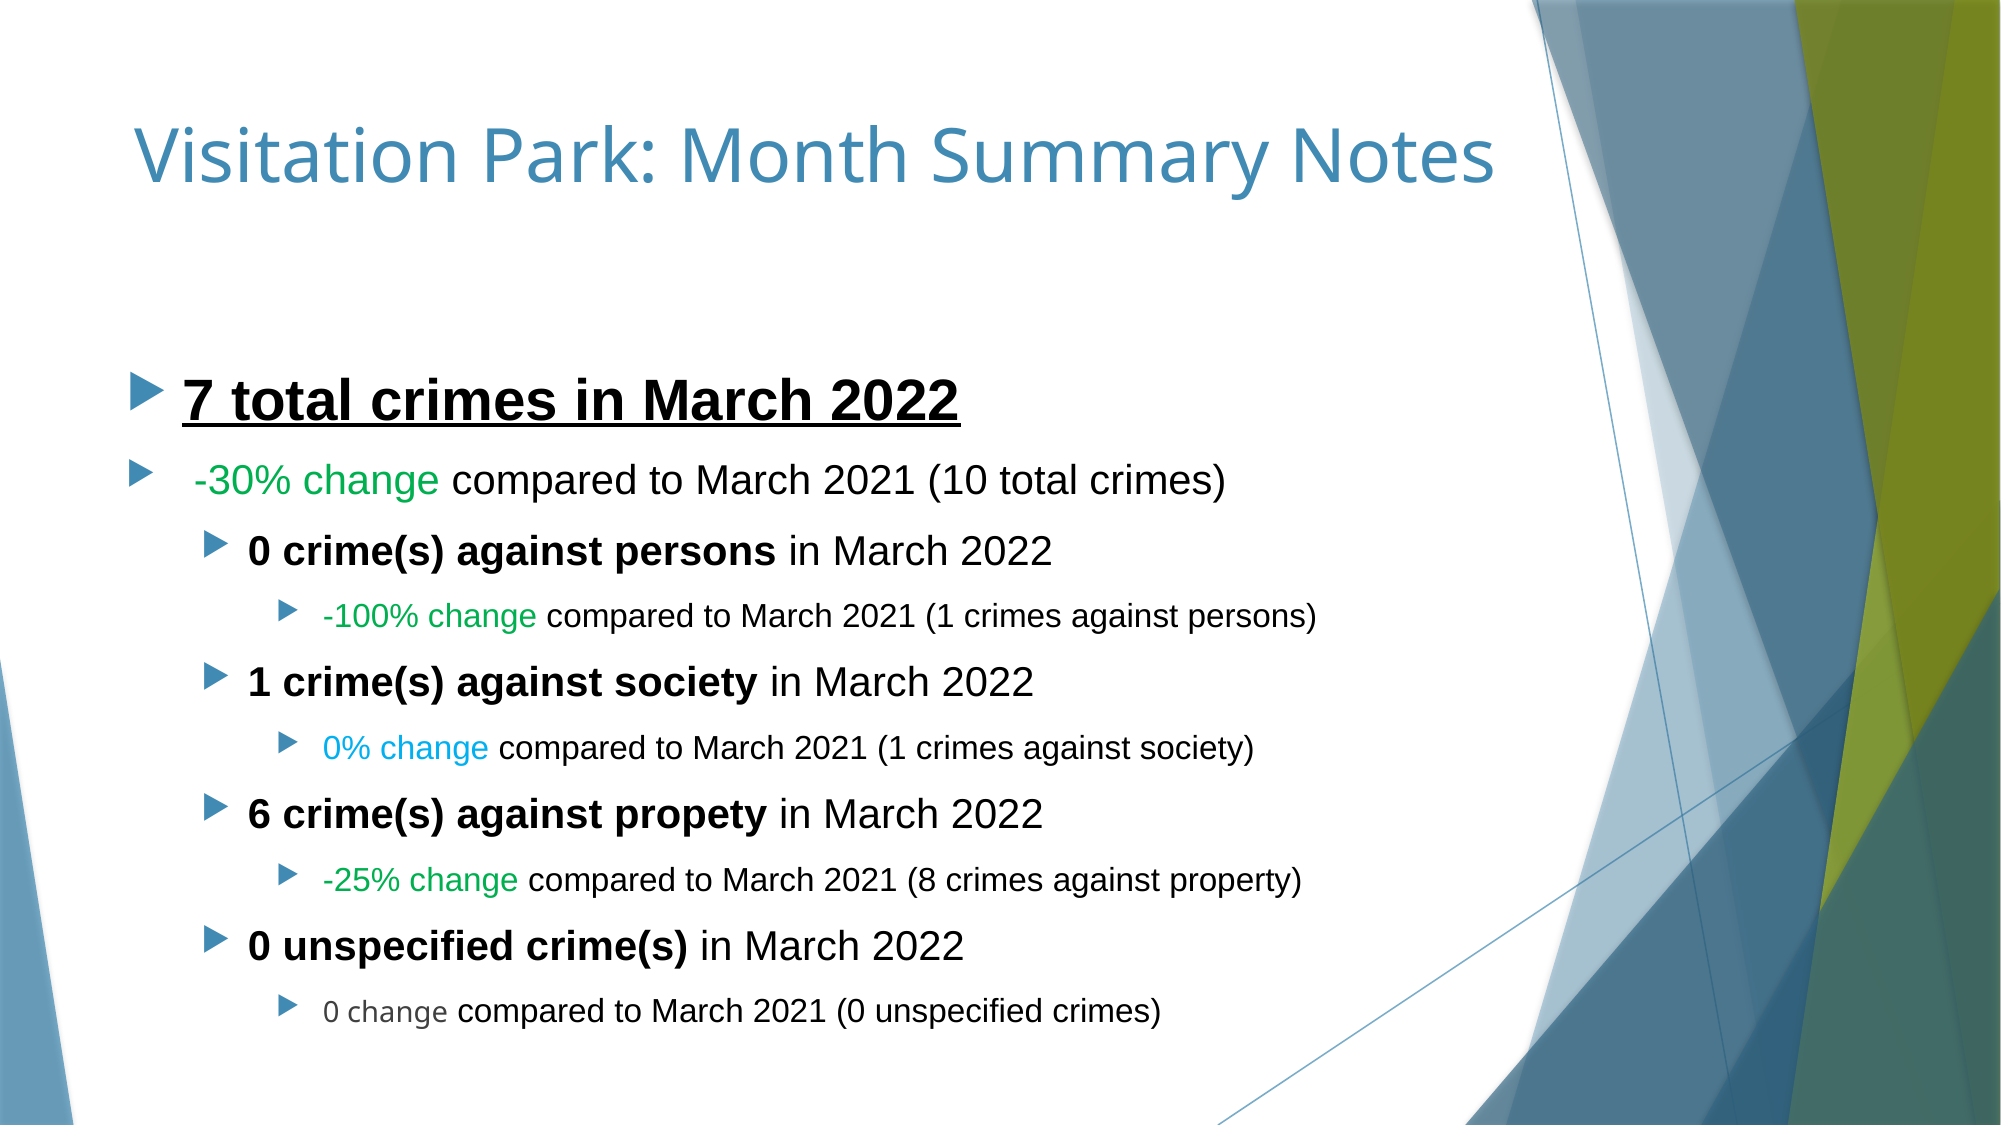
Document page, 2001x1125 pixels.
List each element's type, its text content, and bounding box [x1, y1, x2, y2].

title Visitation Park: Month Summary Notes [111, 99, 1522, 317]
list 7 total crimes in March 2022 -30% change compared to March 2021 (10 total crimes) 0 crime(s) against persons in March 2022 -100% change compared to March 2021 (1 crimes against persons) 1 crime(s) against society in March 2022 0% change compared to March 2021 (1 crimes against society) 6 crime(s) against propety in March 2022 -25% change compared to March 2021 (8 crimes against property) 0 unspecified crime(s) in March 2022 0 change compared to March 2021 (0 unspecified crimes) [111, 354, 1522, 992]
